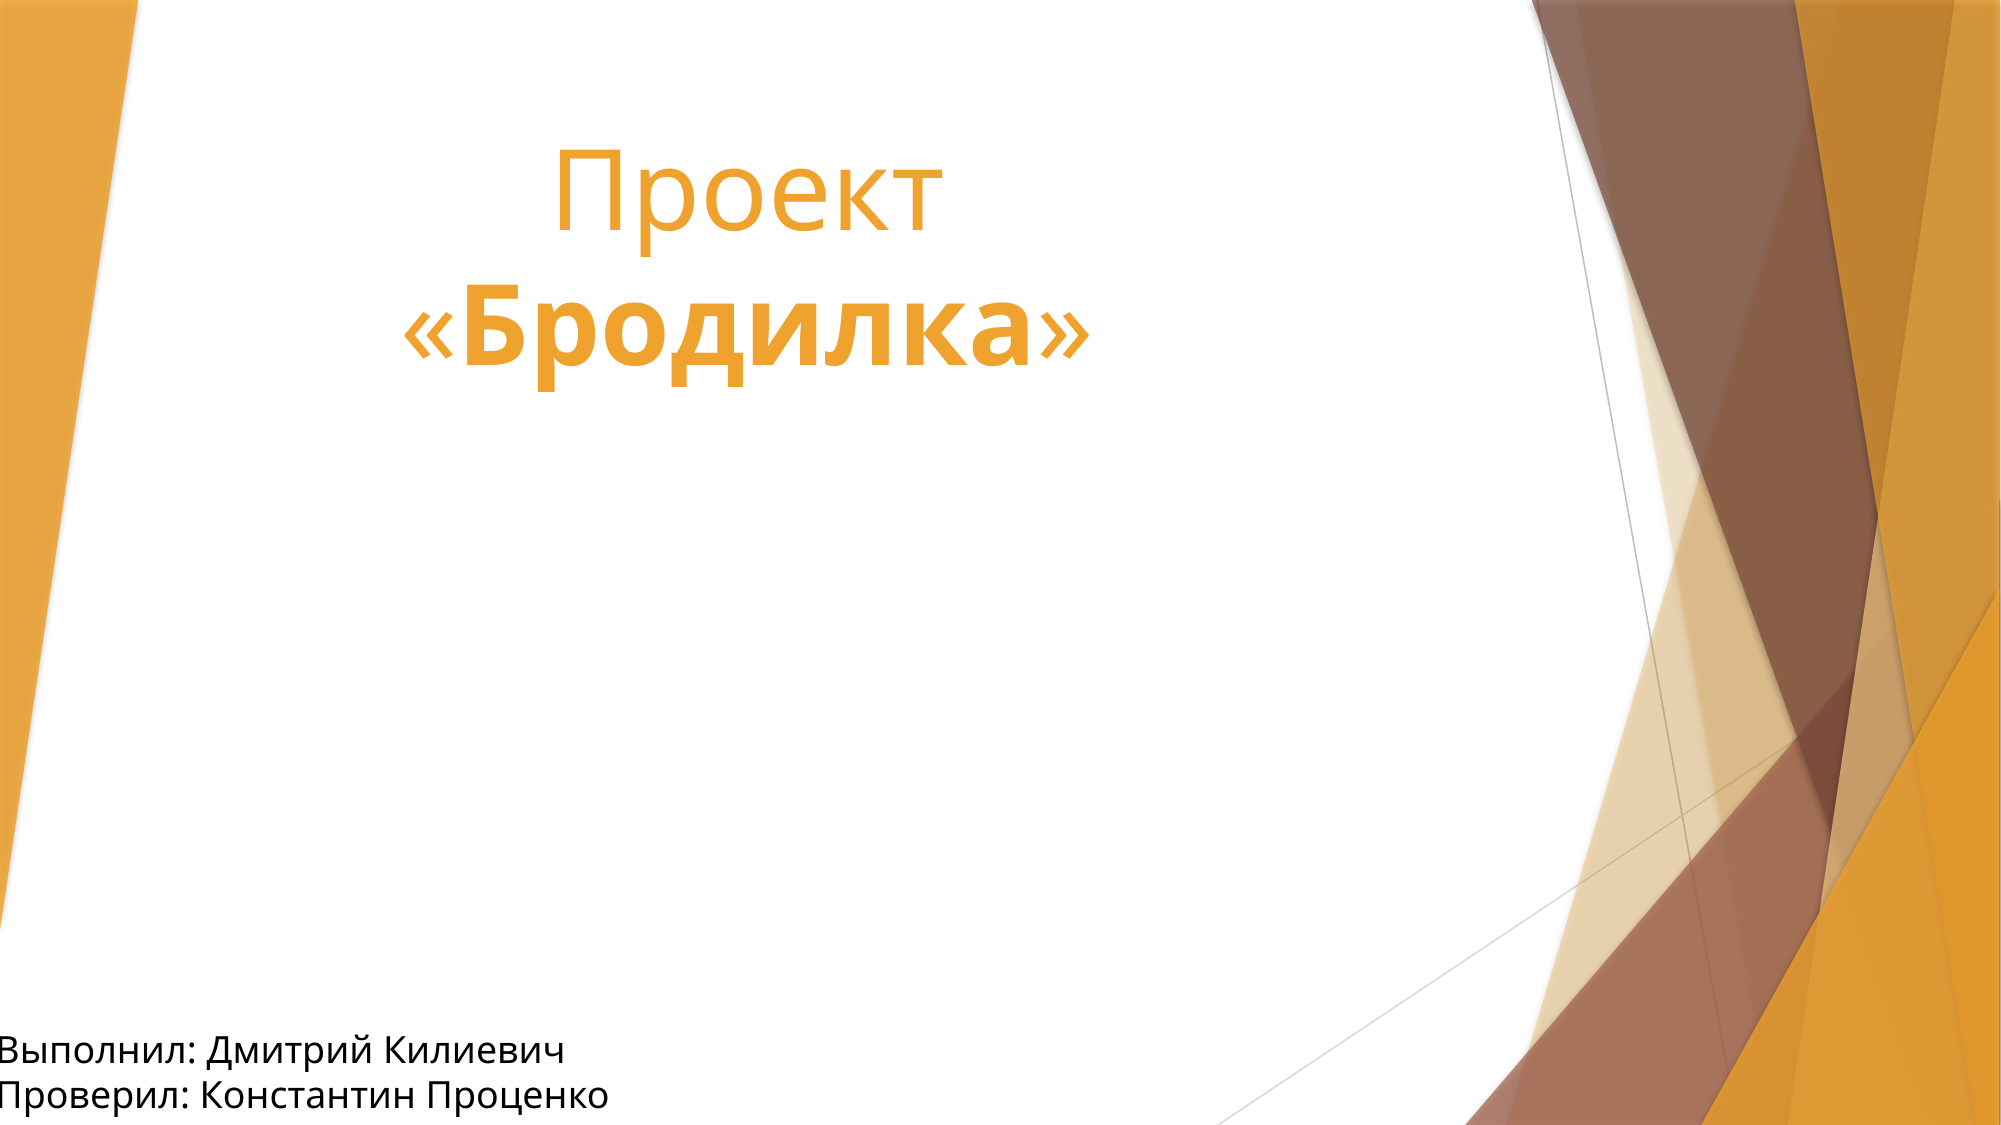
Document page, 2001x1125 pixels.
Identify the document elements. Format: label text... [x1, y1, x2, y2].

text_box Выполнил: Дмитрий Килиевич Проверил: Константин Проценко [0, 1018, 625, 1124]
title Проект «Бродилка» [200, 224, 1294, 396]
